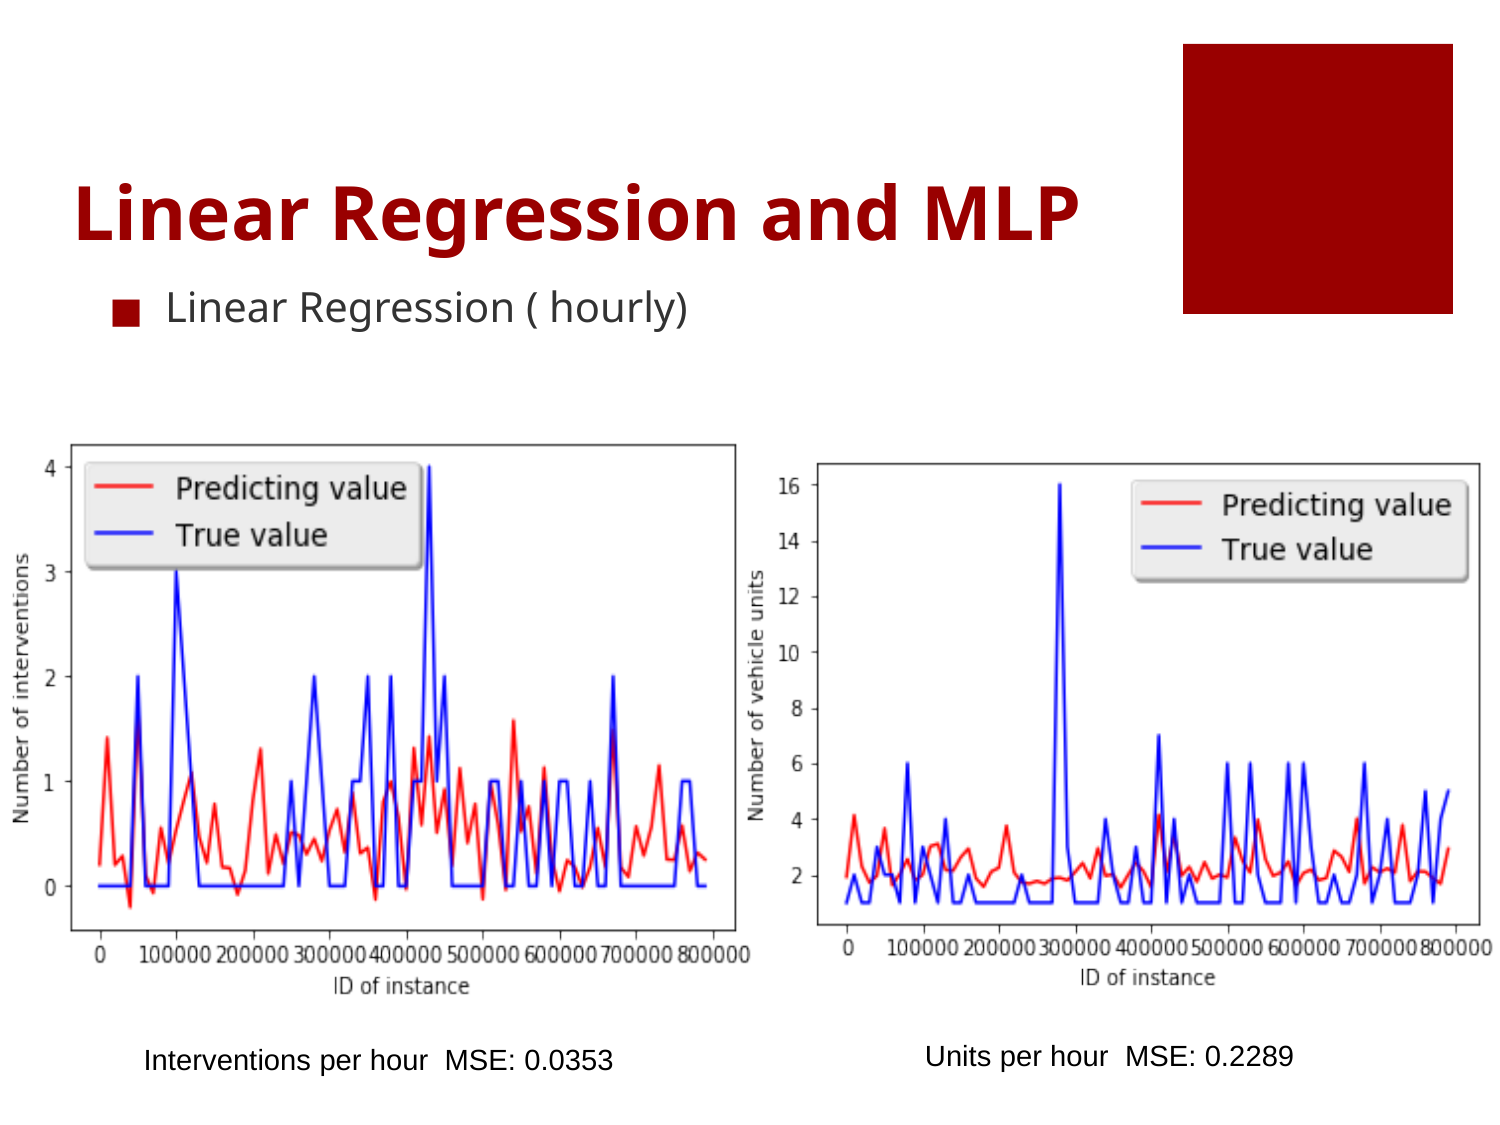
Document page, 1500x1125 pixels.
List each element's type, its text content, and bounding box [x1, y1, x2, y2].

text_box Interventions per hour MSE: 0.0353 [128, 1033, 673, 1085]
text_box Units per hour MSE: 0.2289 [910, 1029, 1454, 1080]
picture [1, 422, 1500, 1015]
title Linear Regression and MLP [57, 161, 1125, 264]
list Linear Regression ( hourly) [75, 272, 1143, 441]
